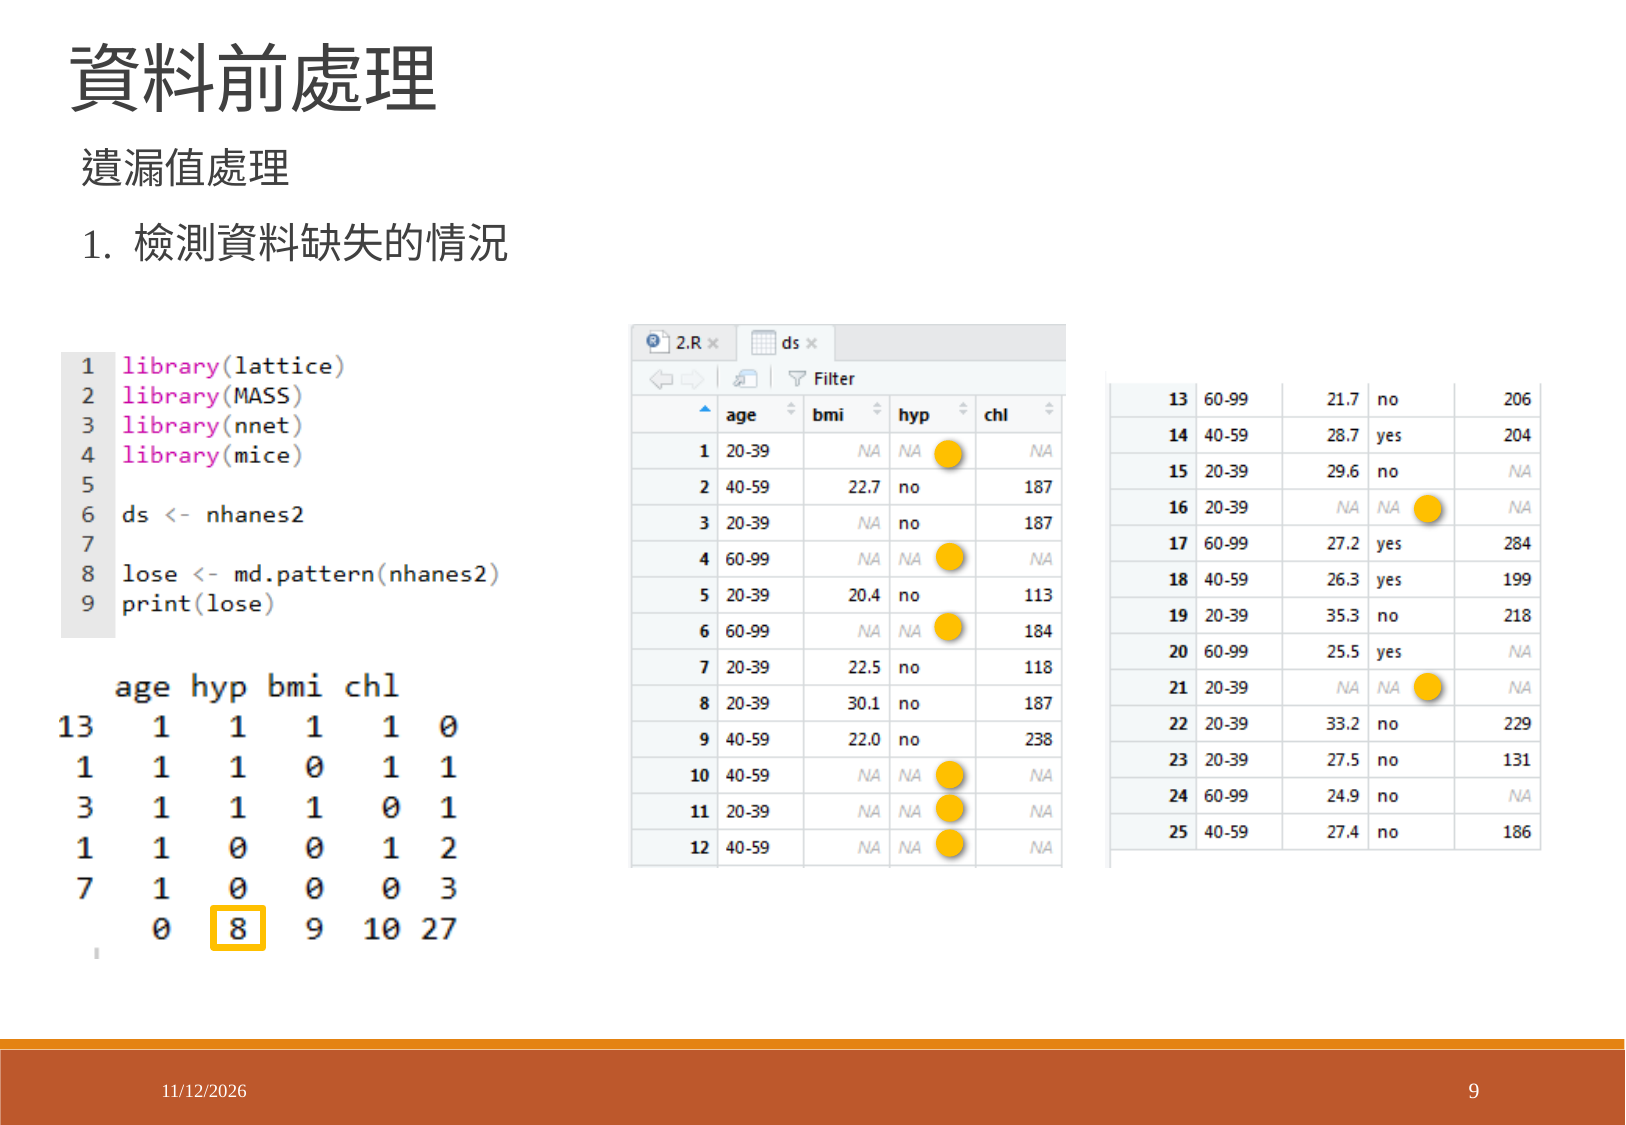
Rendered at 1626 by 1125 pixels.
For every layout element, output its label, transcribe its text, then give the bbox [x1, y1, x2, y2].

picture [1104, 371, 1552, 868]
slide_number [146, 1059, 476, 1120]
picture [60, 351, 562, 639]
title 資料前處理 [52, 27, 1394, 130]
text_box 遺漏值處理 1. 檢測資料缺失的情況 [66, 140, 1407, 801]
picture [627, 324, 1067, 868]
slide_number 9 [1319, 1059, 1495, 1120]
picture [58, 663, 497, 959]
